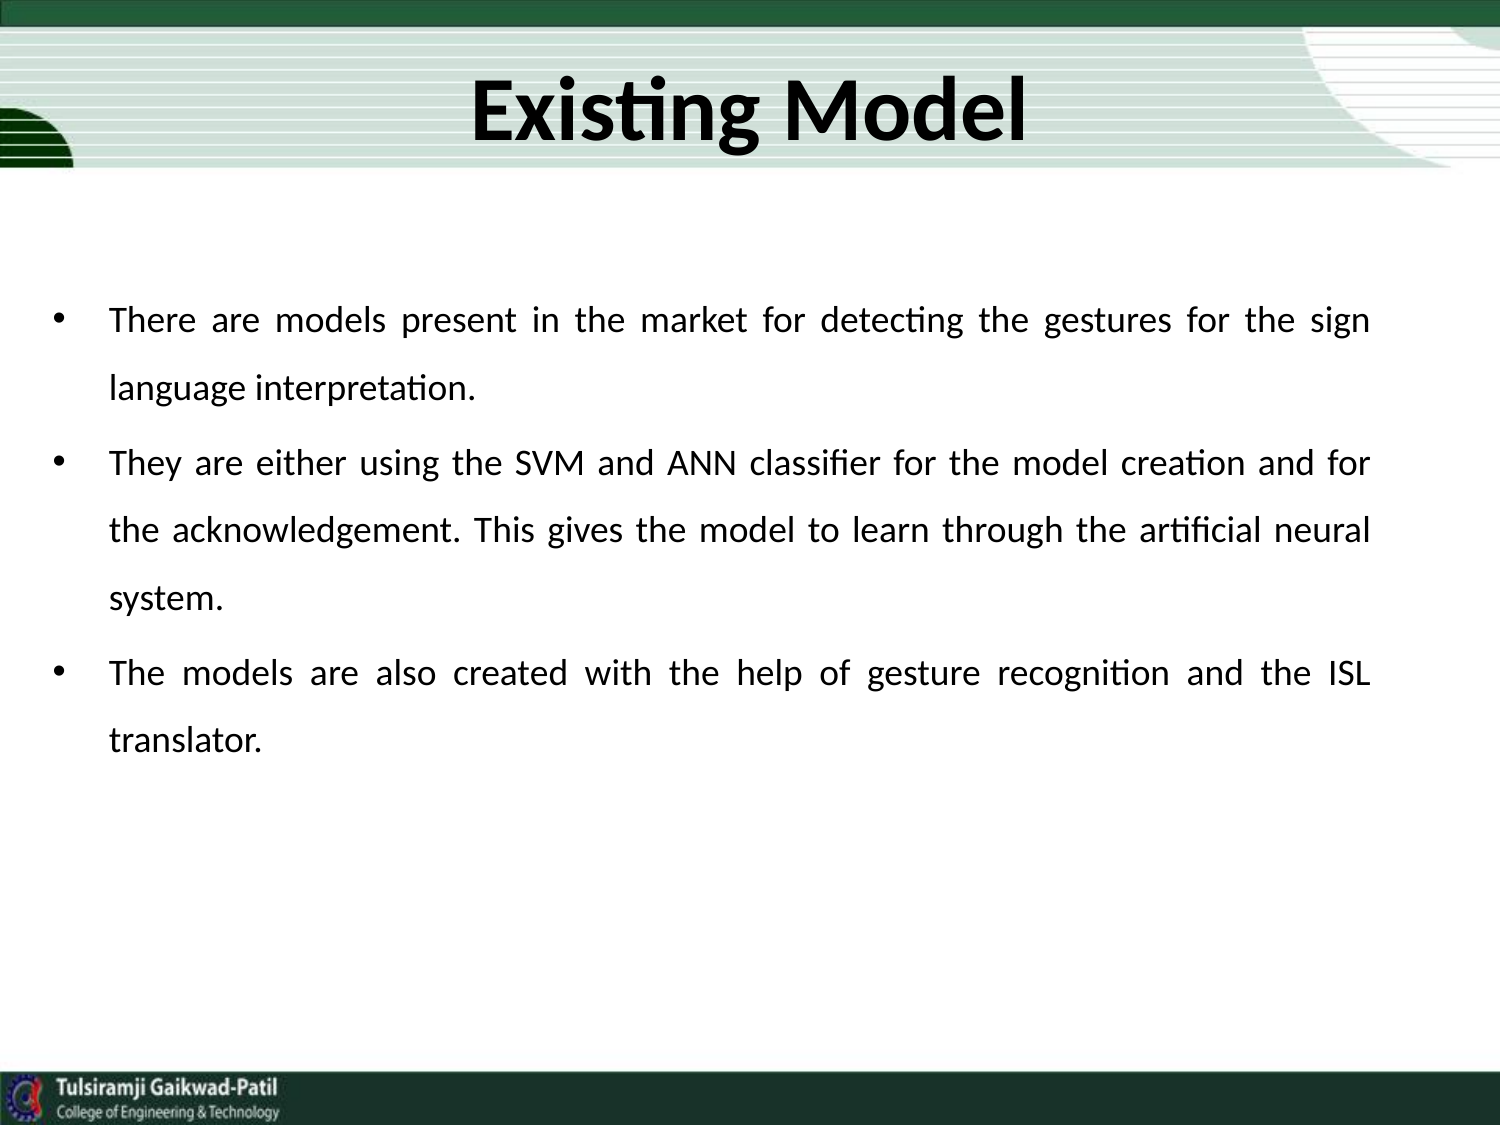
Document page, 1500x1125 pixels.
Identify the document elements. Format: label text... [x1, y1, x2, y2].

picture [0, 0, 1500, 1125]
title Existing Model [75, 9, 1425, 198]
list There are models present in the market for detecting the gestures for the sign language interpretation. They are either using the SVM and ANN classifier for the model creation and for the acknowledgement. This gives the model to learn through the artificial neural system. The models are also created with the help of gesture recognition and the ISL translator. [37, 265, 1388, 1116]
